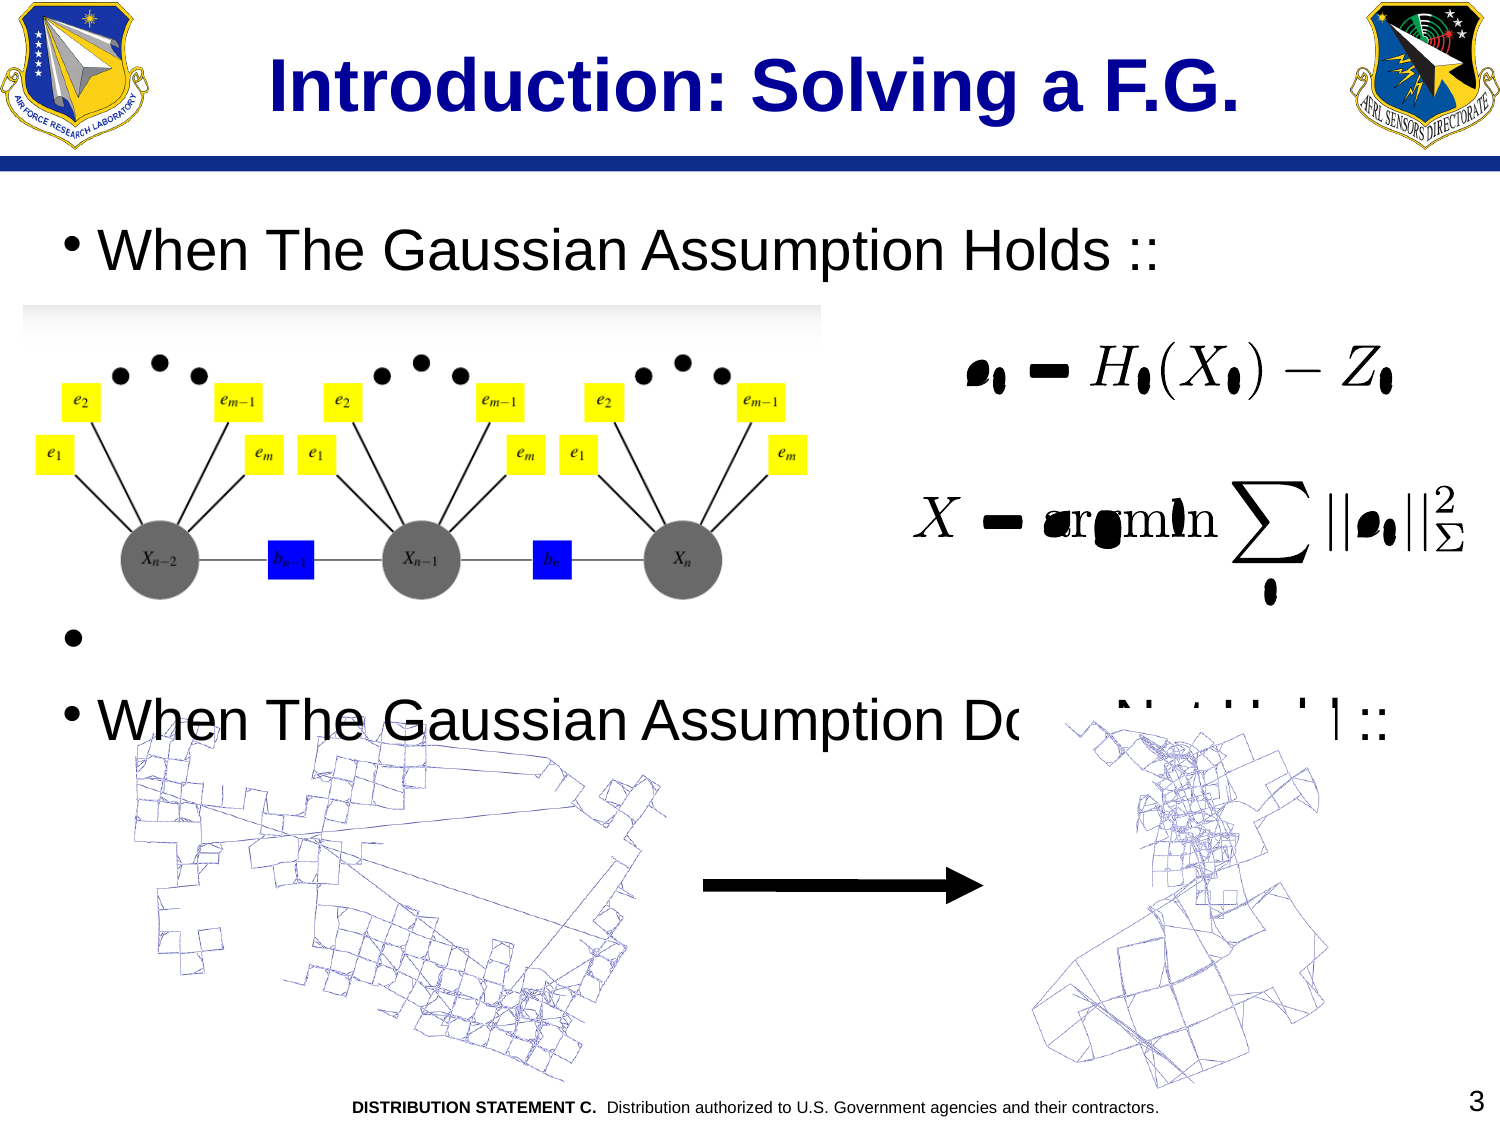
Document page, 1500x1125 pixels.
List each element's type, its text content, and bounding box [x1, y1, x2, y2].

text_box [1383, 518, 1396, 547]
text_box [1379, 367, 1393, 395]
text_box [1094, 510, 1122, 549]
text_box [1043, 510, 1071, 538]
text_box [1071, 511, 1092, 537]
text_box When The Gaussian Assumption Holds :: When The Gaussian Assumption Does Not Hold :: [62, 212, 1438, 955]
picture [23, 305, 822, 626]
text_box [1029, 364, 1069, 378]
text_box [1179, 345, 1228, 386]
text_box [1407, 493, 1411, 552]
text_box [1231, 481, 1310, 564]
text_box [1264, 578, 1277, 606]
text_box [1435, 523, 1464, 552]
text_box [966, 359, 990, 387]
text_box [1137, 367, 1151, 395]
text_box [1161, 341, 1175, 401]
picture [0, 2, 149, 150]
picture [1350, 2, 1500, 150]
text_box [703, 879, 984, 892]
picture [124, 707, 680, 1092]
text_box [983, 515, 1023, 529]
picture [1019, 707, 1335, 1096]
text_box [1248, 341, 1263, 401]
text_box [1172, 497, 1185, 537]
text_box [1357, 511, 1380, 538]
text_box [1227, 367, 1241, 395]
text_box [1341, 345, 1381, 386]
text_box [1188, 511, 1218, 537]
text_box [1089, 345, 1140, 386]
text_box Introduction: Solving a F.G. [150, 0, 1350, 163]
text_box [1123, 511, 1170, 537]
text_box [1423, 493, 1427, 552]
text_box [912, 497, 961, 537]
text_box [1435, 485, 1454, 513]
text_box [1285, 369, 1321, 373]
text_box [993, 367, 1006, 395]
